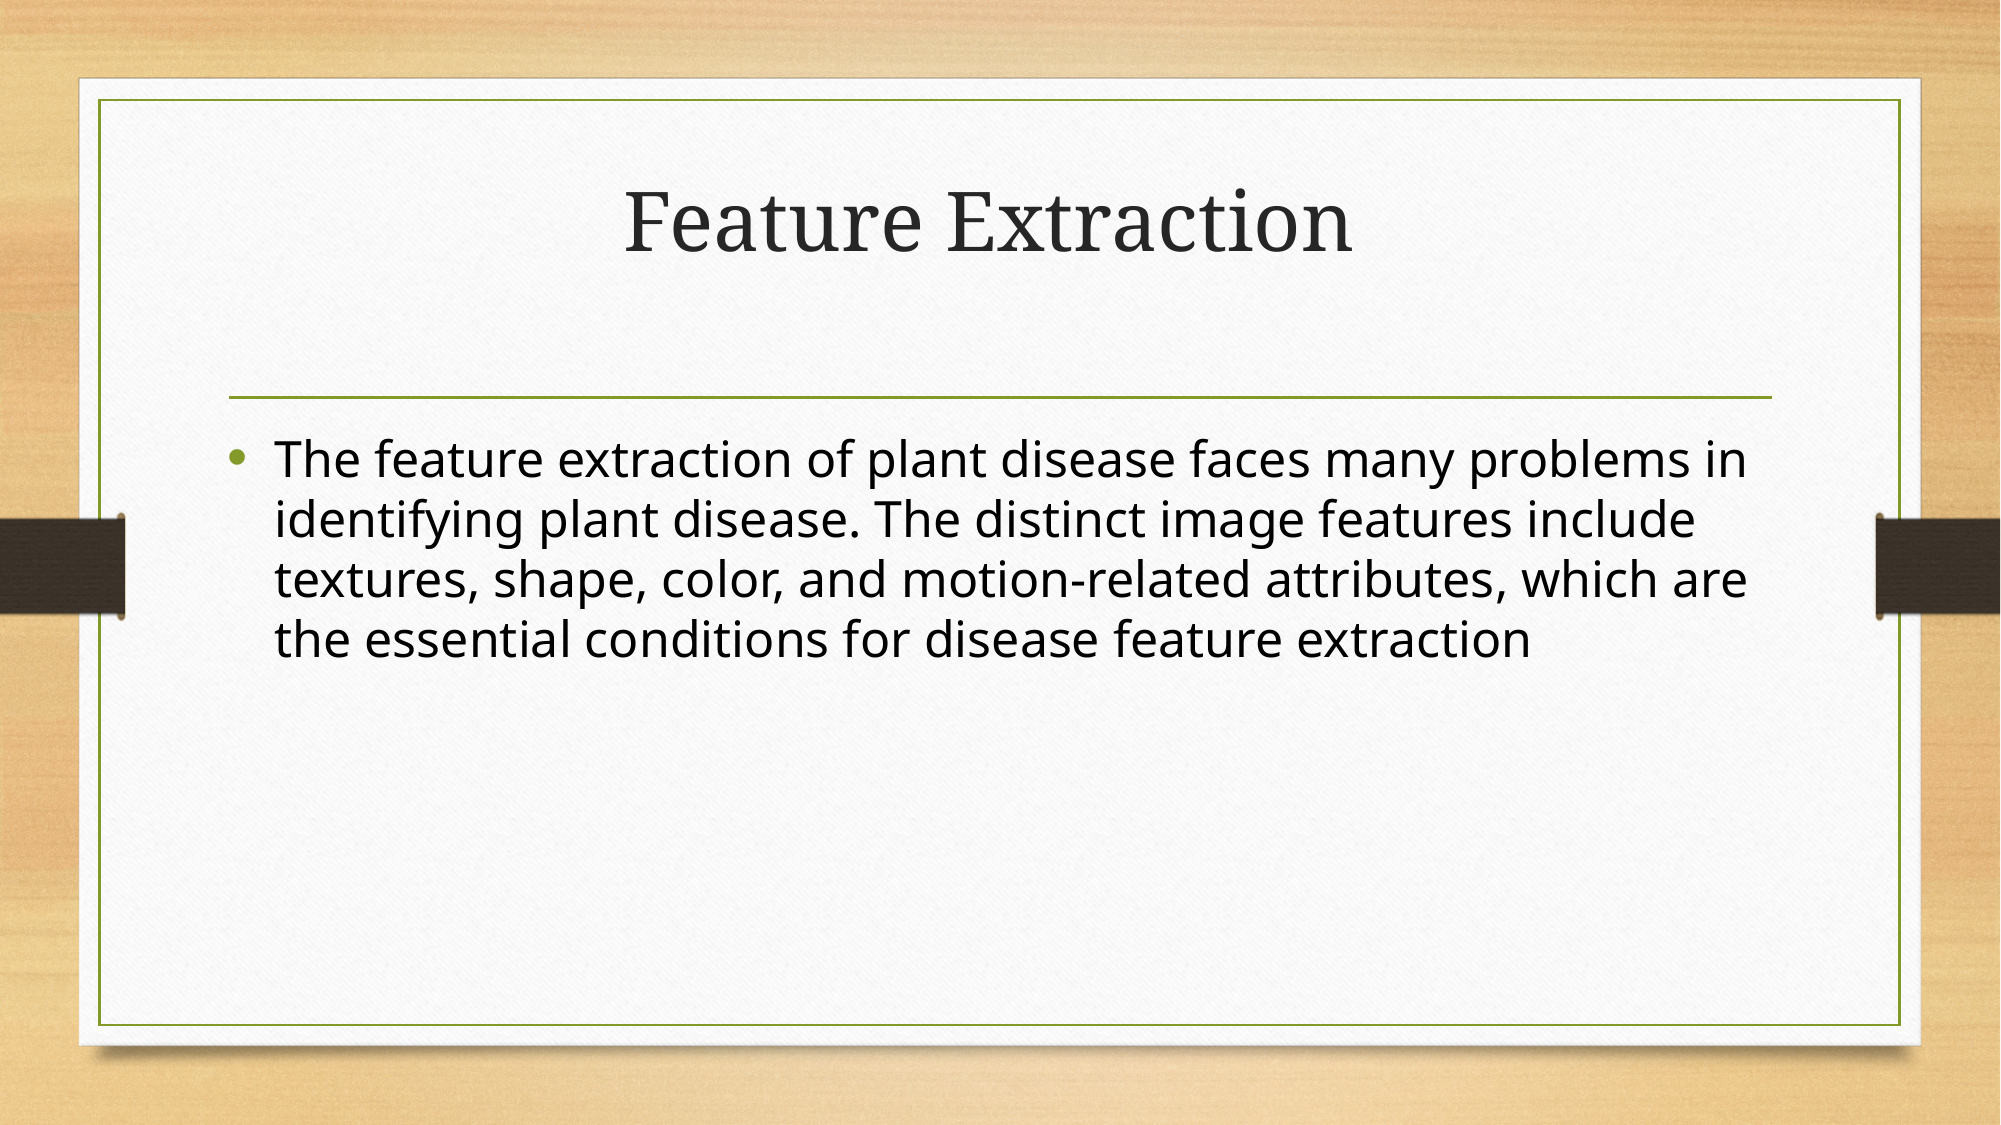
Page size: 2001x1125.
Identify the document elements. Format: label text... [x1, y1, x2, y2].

list The feature extraction of plant disease faces many problems in identifying plant disease. The distinct image features include textures, shape, color, and motion-related attributes, which are the essential conditions for disease feature extraction [212, 419, 1788, 964]
picture [0, 0, 2001, 1125]
title Feature Extraction [212, 161, 1788, 375]
